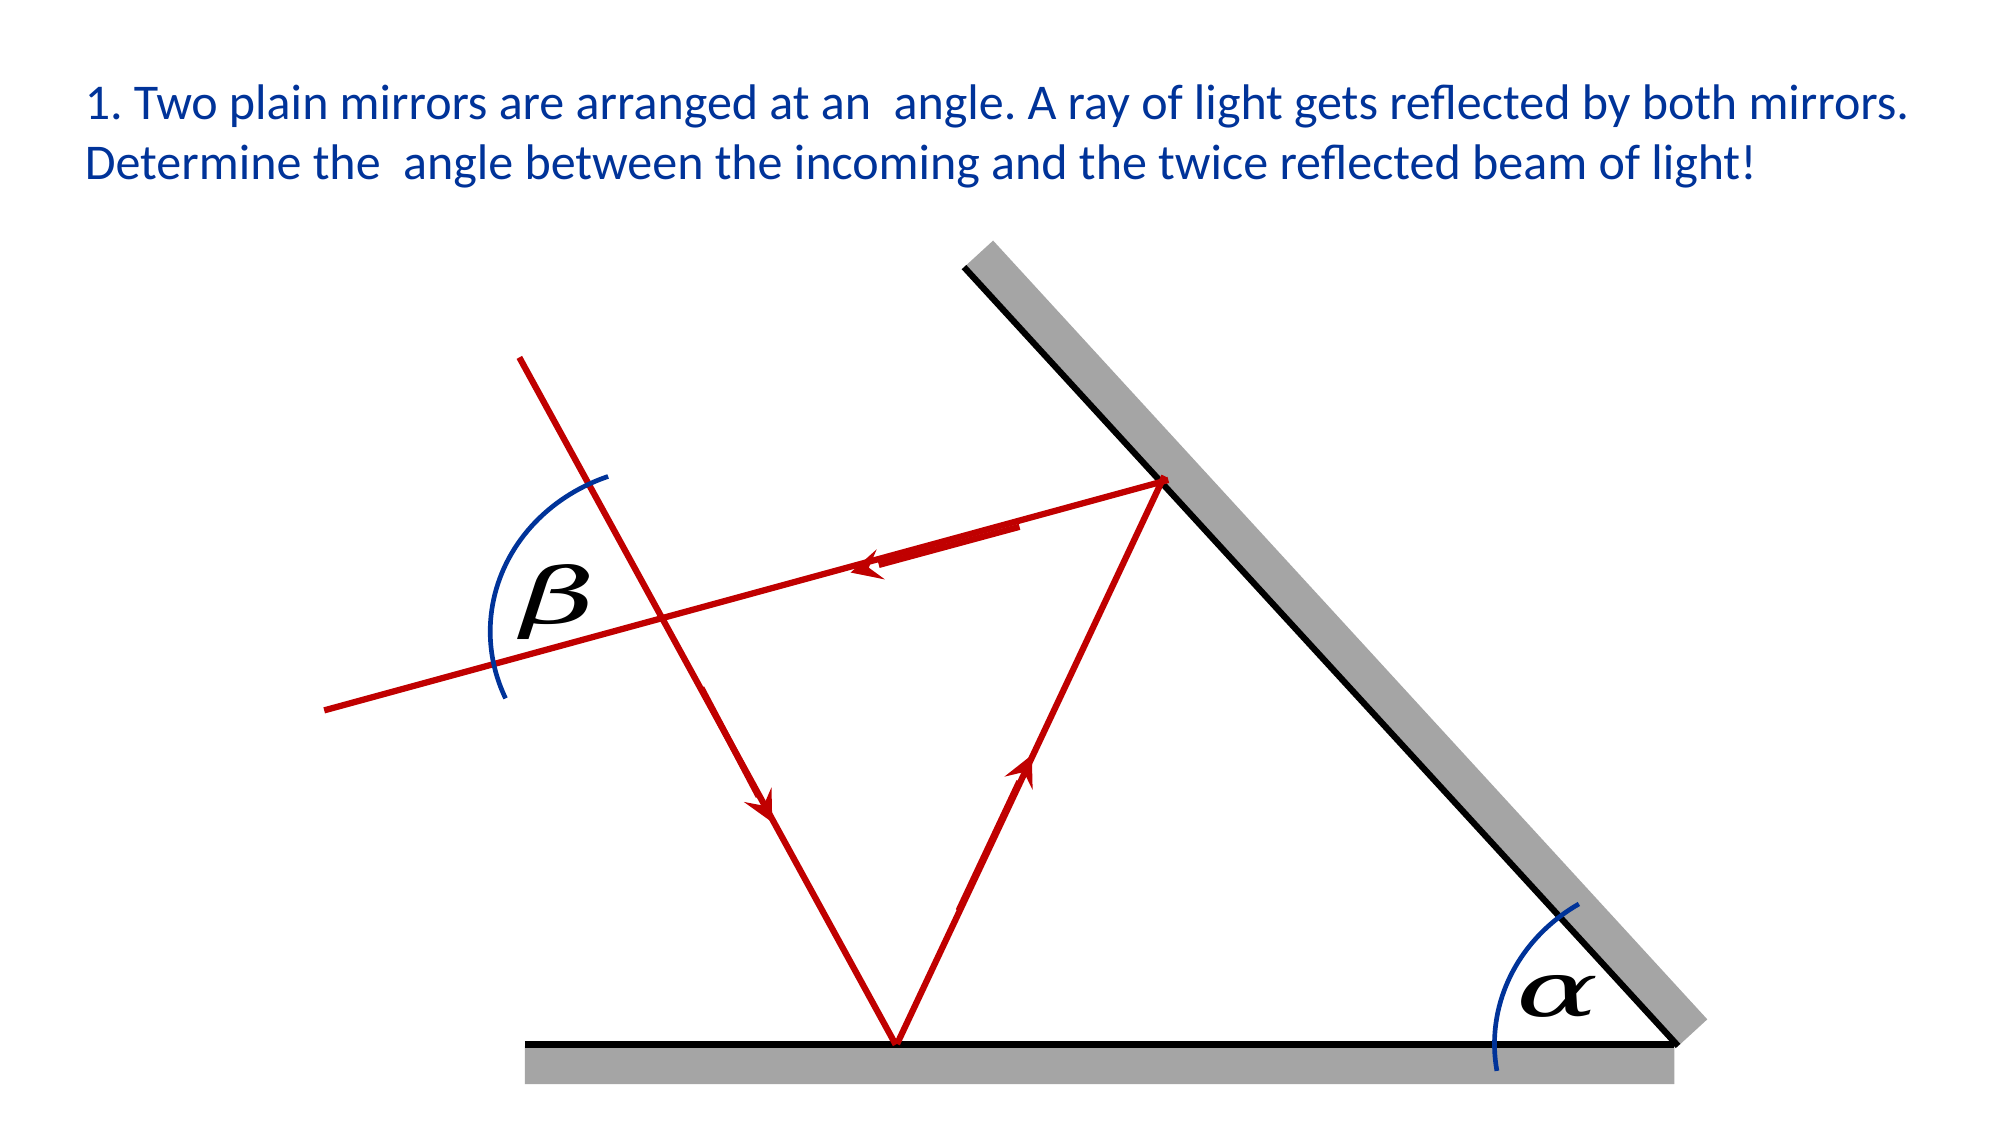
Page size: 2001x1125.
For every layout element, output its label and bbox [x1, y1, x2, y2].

text_box [1169, 623, 1864, 663]
text_box [958, 755, 1032, 911]
text_box [1493, 903, 1675, 1044]
text_box [524, 1044, 1675, 1085]
text_box [519, 711, 896, 1045]
text_box [896, 711, 1165, 1044]
text_box [701, 687, 773, 823]
text_box [519, 357, 896, 479]
text_box [324, 479, 1169, 711]
text_box [850, 526, 1020, 573]
